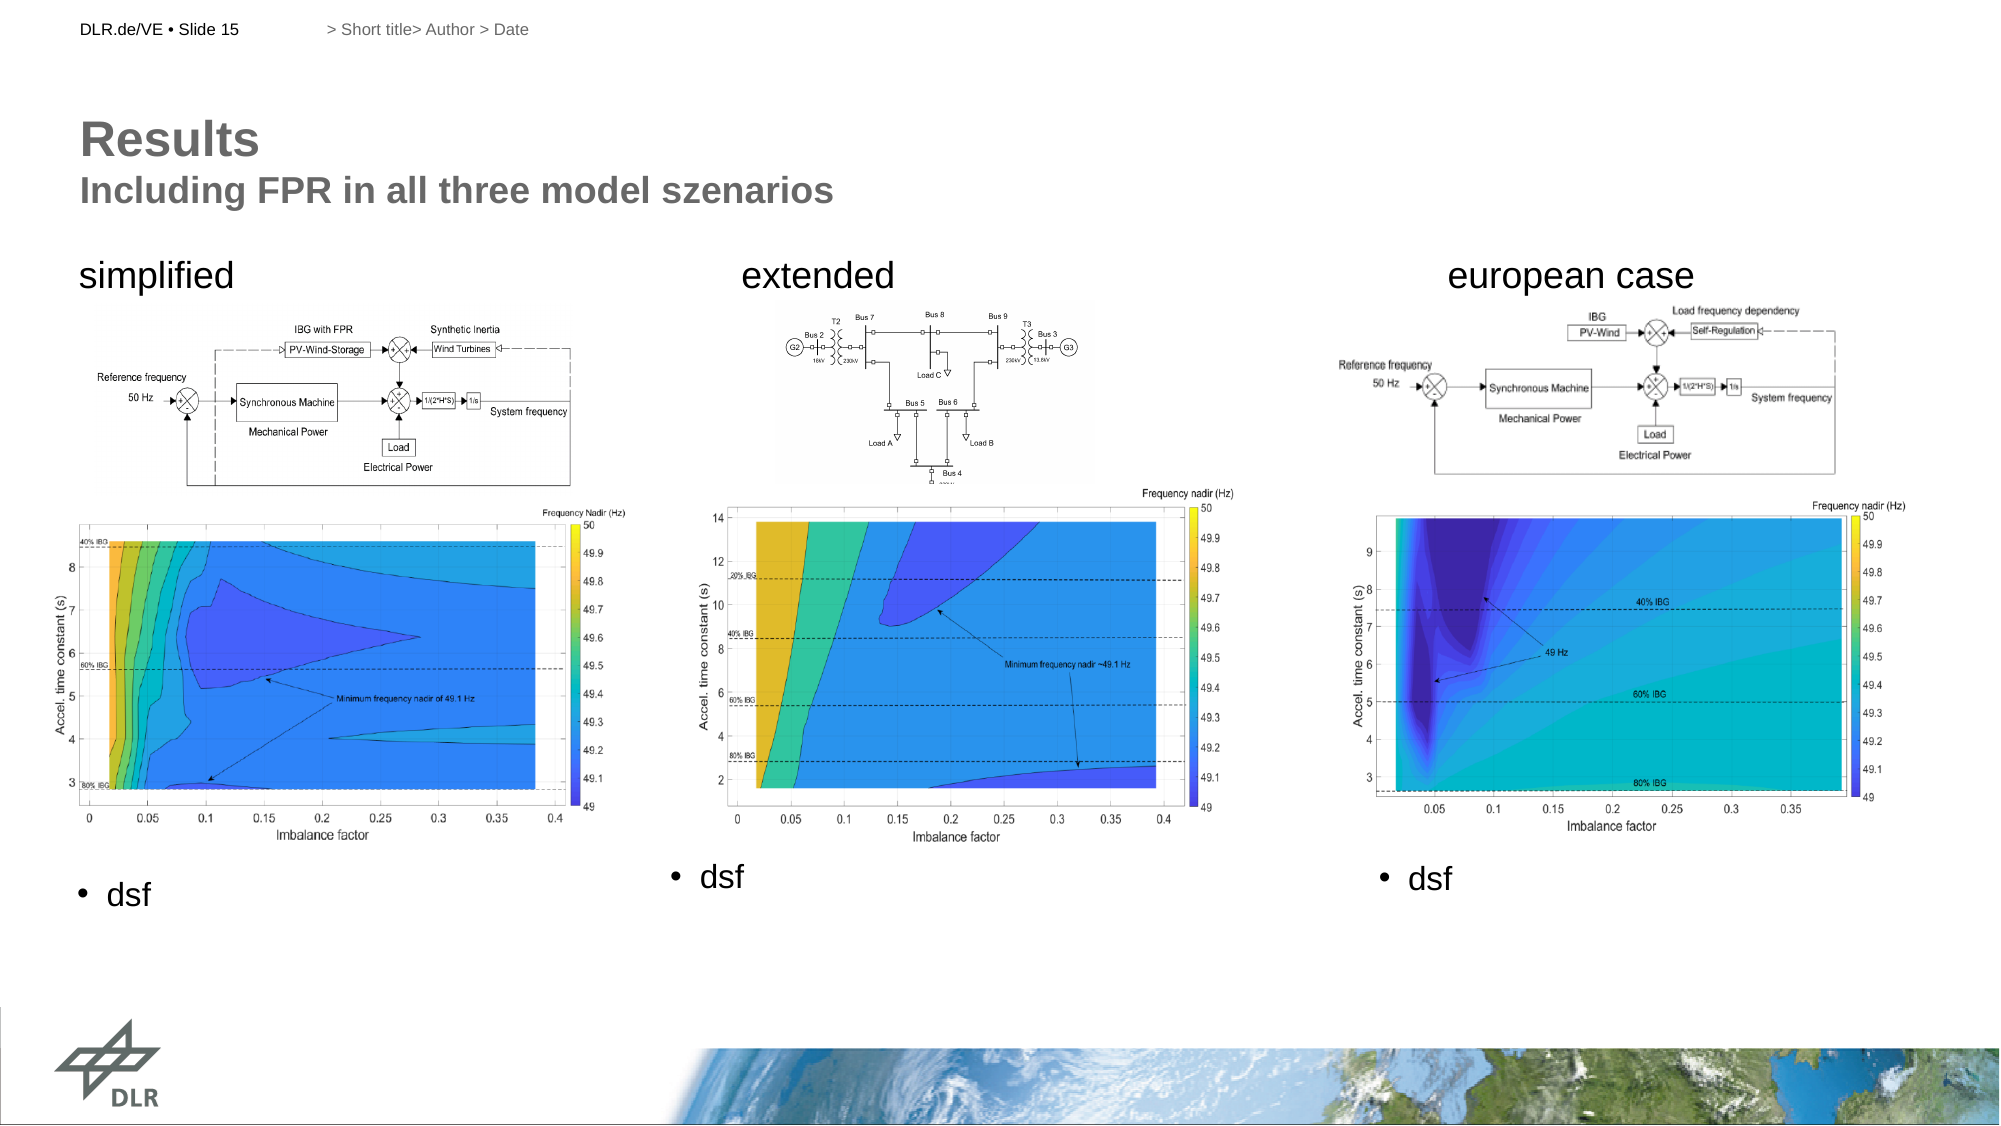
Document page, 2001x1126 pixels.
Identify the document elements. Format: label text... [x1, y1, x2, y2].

text_box simplified extended european case [435, 250, 1939, 296]
text_box dsf [77, 863, 590, 1037]
list dsf [670, 845, 1183, 1020]
text_box dsf [1378, 848, 1892, 1021]
title Results Including FPR in all three model szenarios [79, 106, 1921, 228]
footer > Short title> Author > Date [327, 19, 1921, 45]
picture [692, 300, 1240, 842]
picture [0, 1007, 2000, 1125]
picture [41, 160, 633, 846]
text_box simplified extended european case [78, 250, 231, 296]
picture [1318, 296, 1845, 482]
picture [1342, 495, 1912, 840]
slide_number DLR.de/VE • Slide 15 [79, 19, 327, 45]
